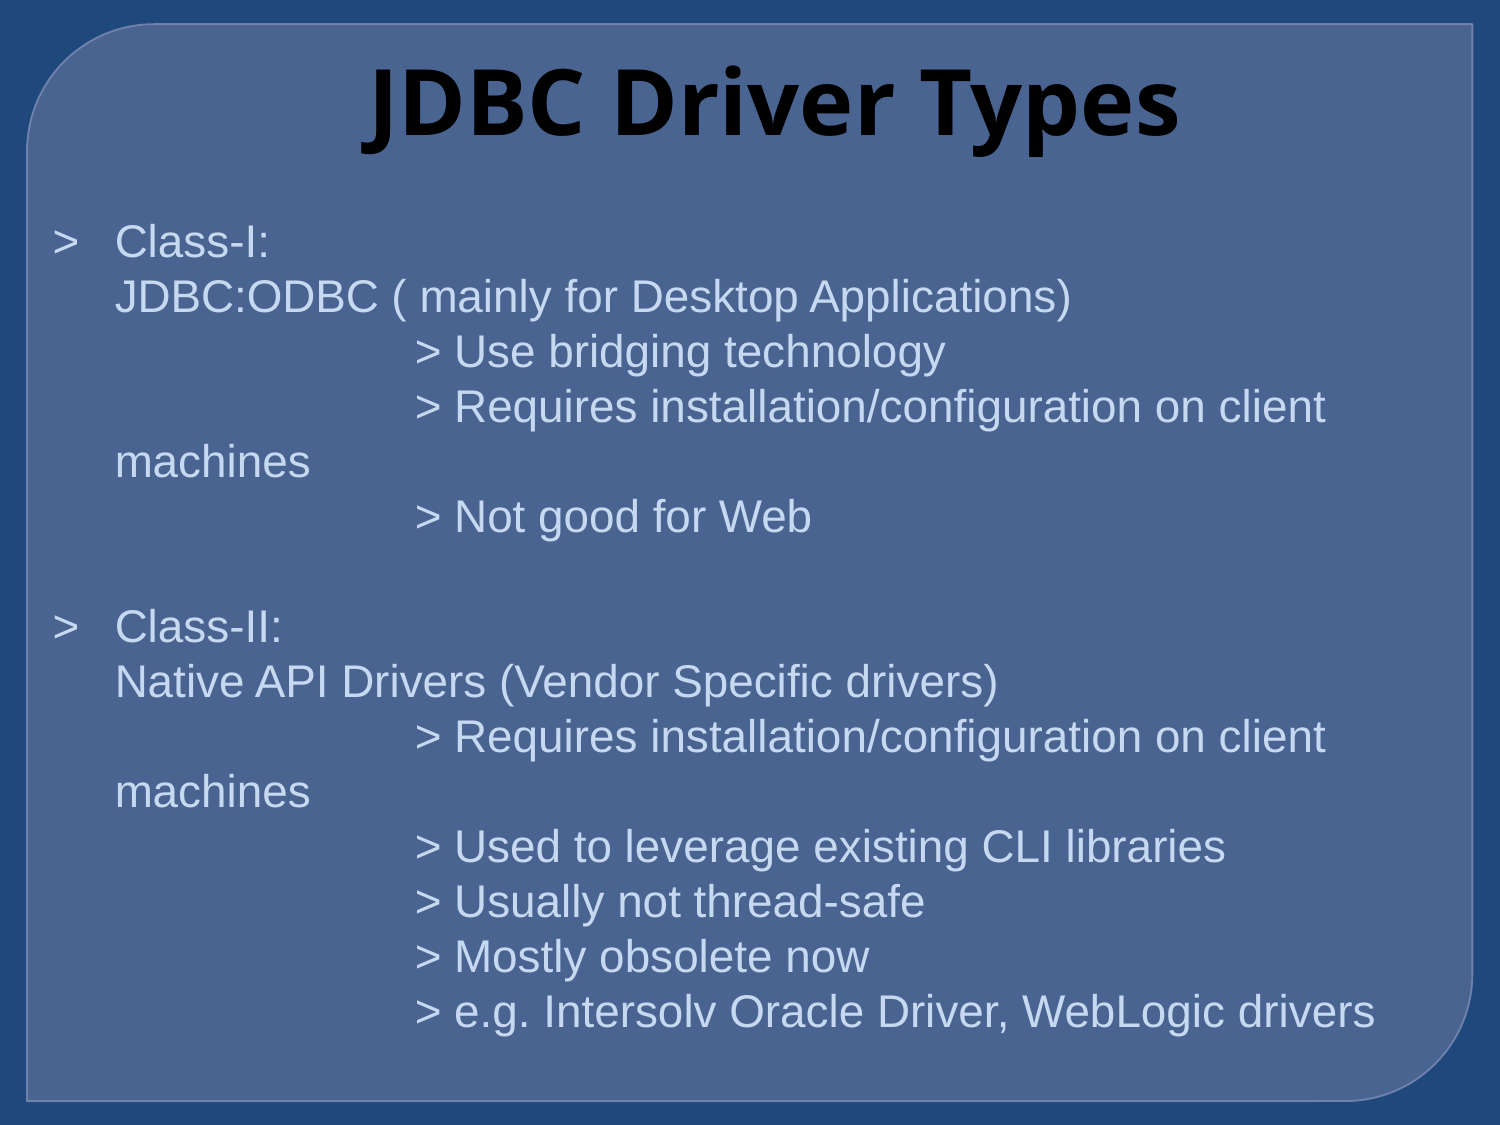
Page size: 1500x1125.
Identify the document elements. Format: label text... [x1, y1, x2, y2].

text_box > Class-I: JDBC:ODBC ( mainly for Desktop Applications) > Use bridging technology > Requires installation/configuration on client machines > Not good for Web > Class-II: Native API Drivers (Vendor Specific drivers) > Requires installation/configuration on client machines > Used to leverage existing CLI libraries > Usually not thread-safe > Mostly obsolete now > e.g. Intersolv Oracle Driver, WebLogic drivers [24, 204, 1475, 1125]
text_box JDBC Driver Types [50, 36, 1500, 162]
